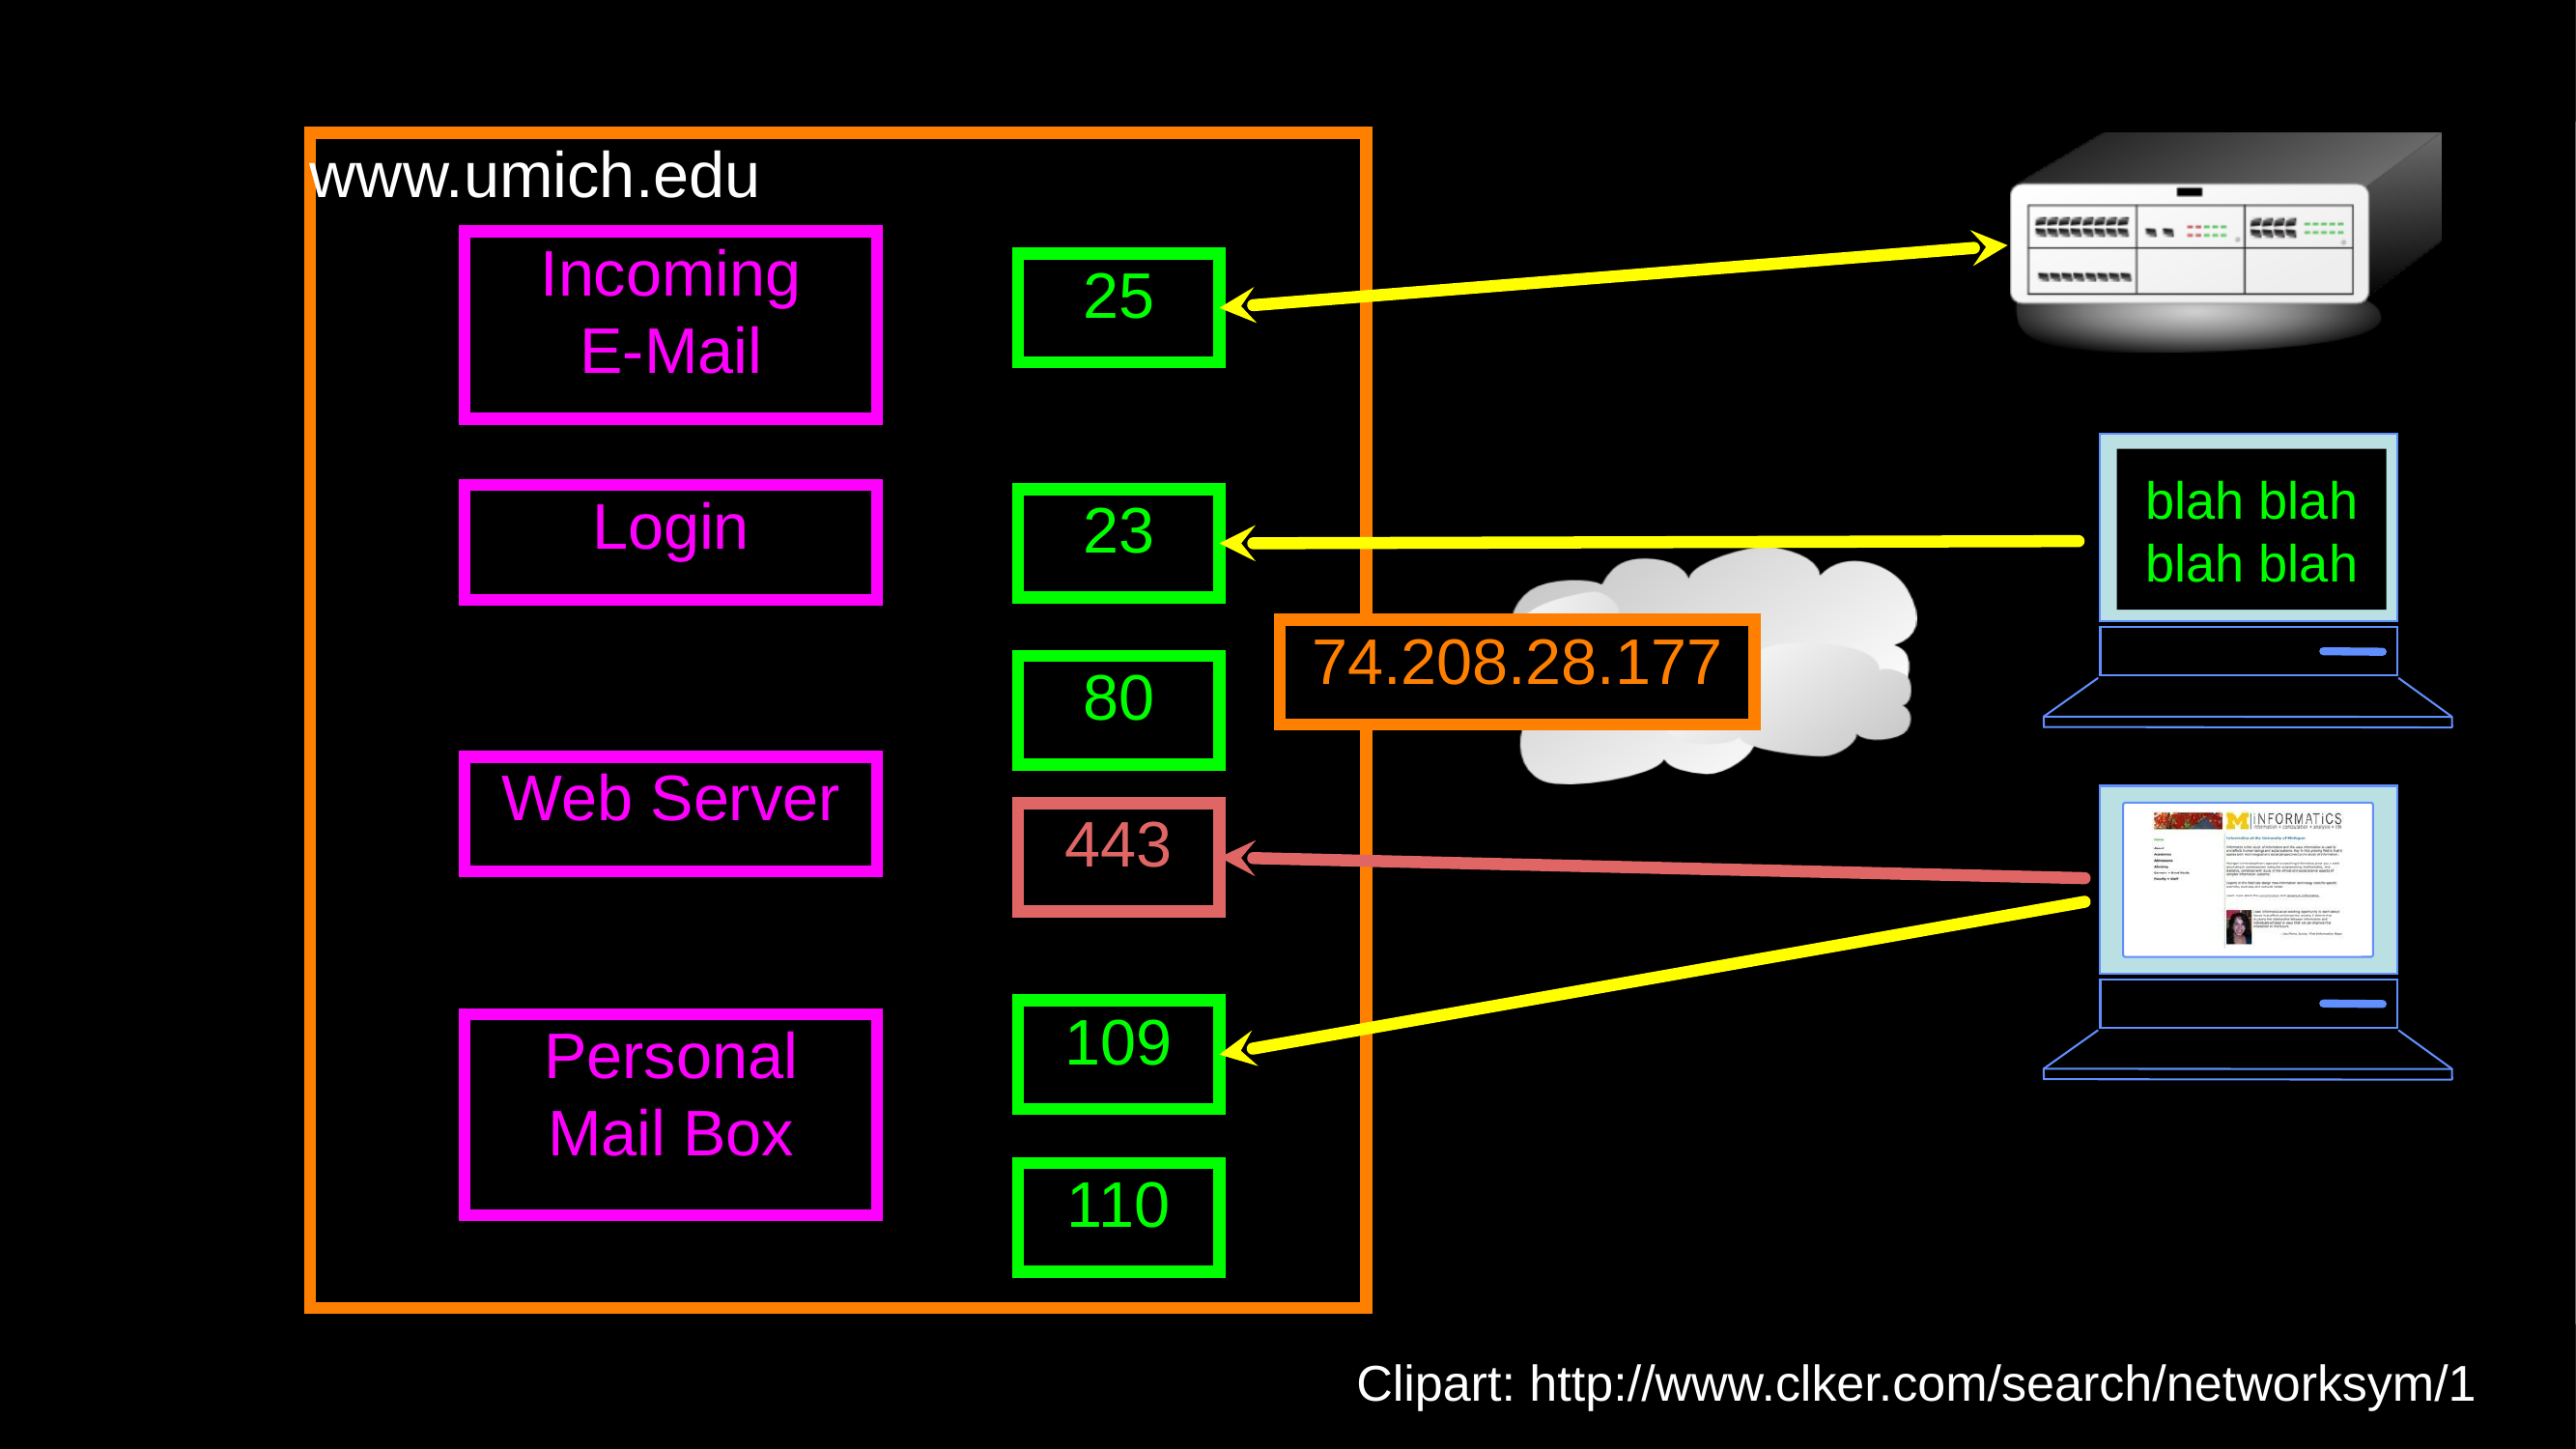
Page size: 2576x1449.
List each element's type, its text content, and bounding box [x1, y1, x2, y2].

picture [1480, 546, 1917, 785]
picture [2010, 132, 2442, 353]
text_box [1219, 857, 2085, 879]
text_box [1219, 540, 2080, 544]
text_box Personal Mail Box [465, 1013, 878, 1216]
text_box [2043, 785, 2452, 1080]
text_box 25 [1018, 253, 1220, 362]
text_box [1219, 901, 2085, 1055]
text_box Login [465, 485, 878, 600]
text_box 443 [1018, 803, 1220, 912]
text_box 23 [1018, 489, 1220, 598]
text_box Clipart: http://www.clker.com/search/networksym/1 [1237, 1344, 2576, 1419]
text_box www.umich.edu [309, 132, 1367, 1309]
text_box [1219, 244, 2008, 308]
text_box 109 [1018, 1000, 1220, 1109]
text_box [2043, 433, 2452, 728]
text_box Incoming E-Mail [465, 231, 878, 419]
text_box 80 [1018, 656, 1220, 765]
text_box 74.208.28.177 [1279, 619, 1474, 724]
text_box Web Server [465, 756, 878, 872]
text_box 110 [1018, 1163, 1220, 1272]
